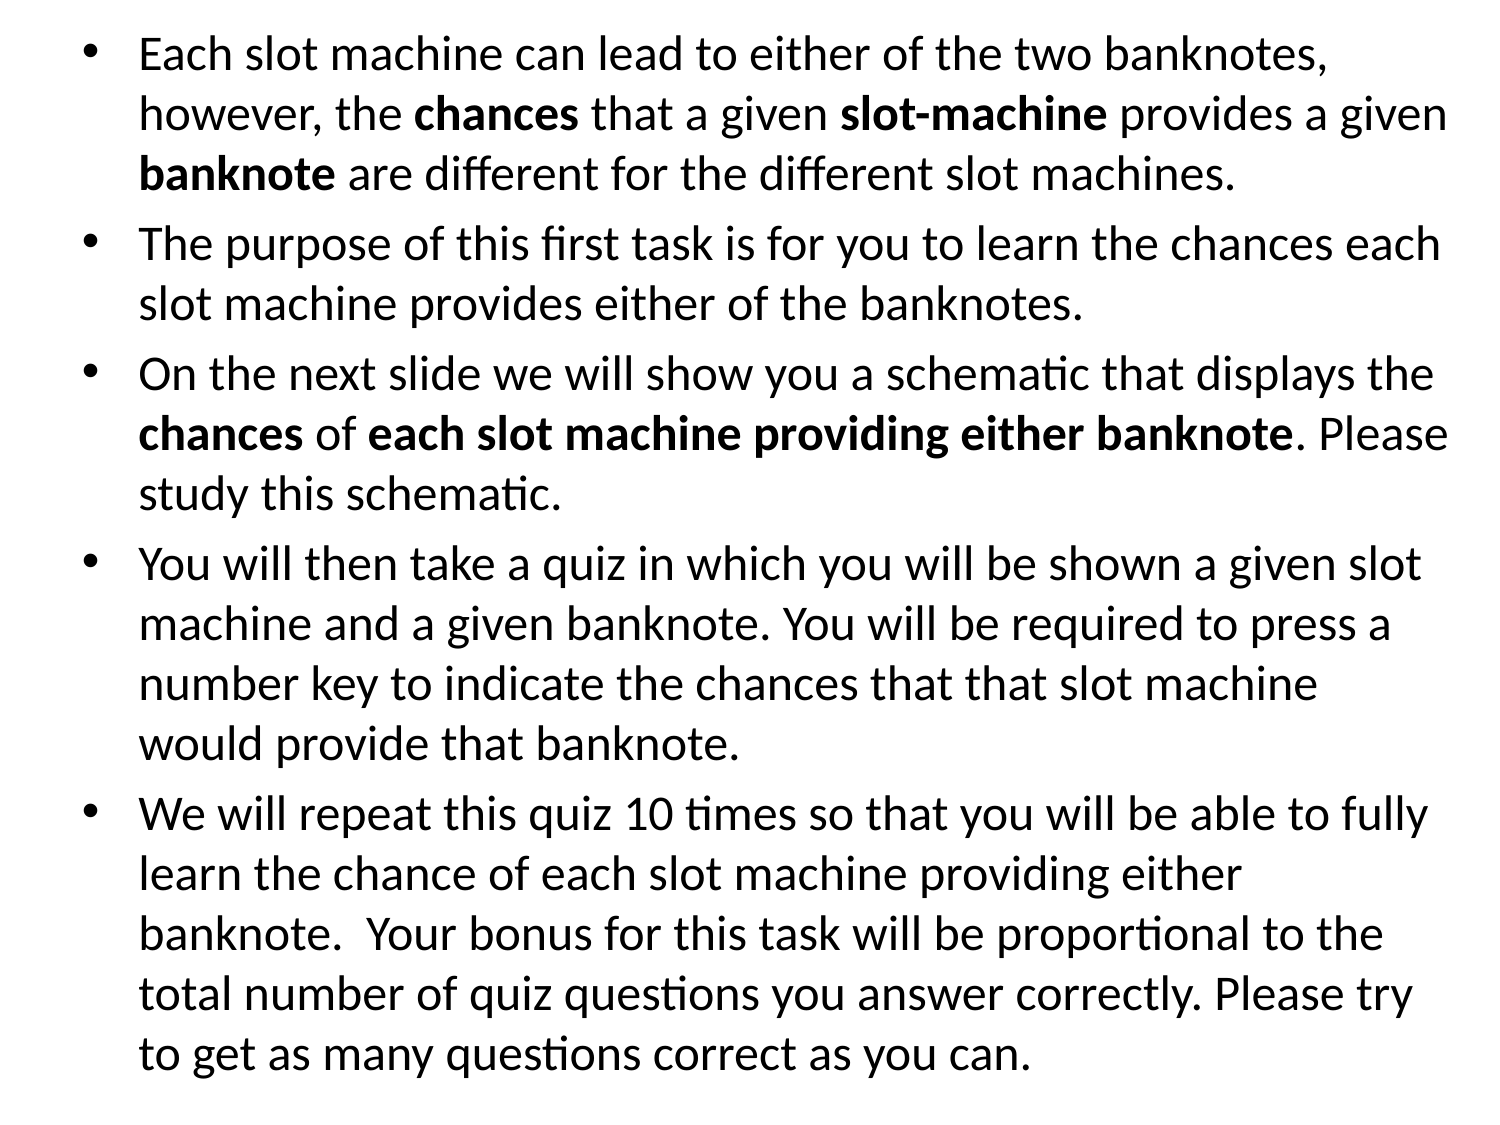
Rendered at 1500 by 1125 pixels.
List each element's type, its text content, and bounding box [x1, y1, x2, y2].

text_box Each slot machine can lead to either of the two banknotes, however, the chances that a given slot-machine provides a given banknote are different for the different slot machines. The purpose of this first task is for you to learn the chances each slot machine provides either of the banknotes. On the next slide we will show you a schematic that displays the chances of each slot machine providing either banknote. Please study this schematic. You will then take a quiz in which you will be shown a given slot machine and a given banknote. You will be required to press a number key to indicate the chances that that slot machine would provide that banknote. We will repeat this quiz 10 times so that you will be able to fully learn the chance of each slot machine providing either banknote. Your bonus for this task will be proportional to the total number of quiz questions you answer correctly. Please try to get as many questions correct as you can. [66, 12, 1470, 1125]
